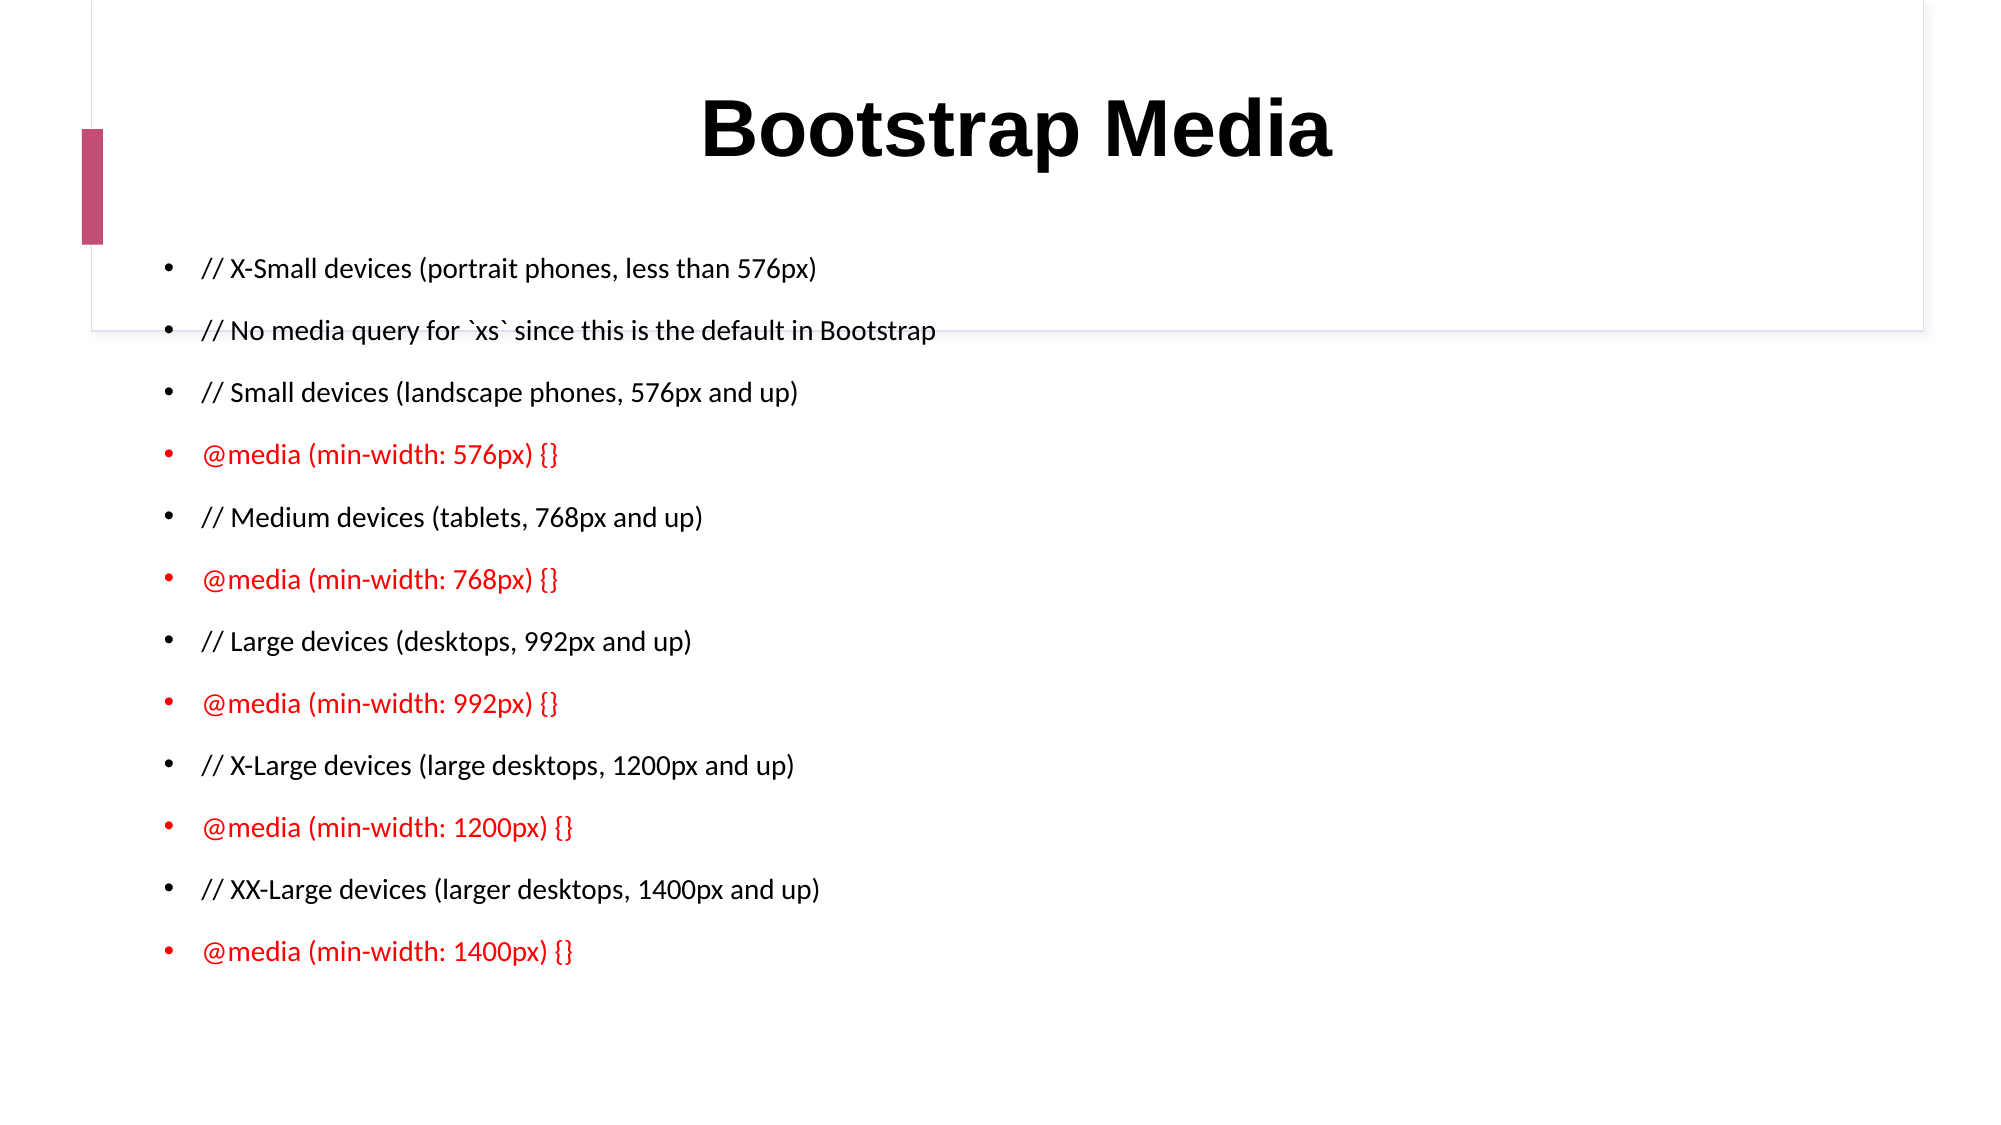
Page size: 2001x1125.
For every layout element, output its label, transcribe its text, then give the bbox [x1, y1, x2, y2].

list // X-Small devices (portrait phones, less than 576px) // No media query for `xs` since this is the default in Bootstrap // Small devices (landscape phones, 576px and up) @media (min-width: 576px) {} // Medium devices (tablets, 768px and up) @media (min-width: 768px) {} // Large devices (desktops, 992px and up) @media (min-width: 992px) {} // X-Large devices (large desktops, 1200px and up) @media (min-width: 1200px) {} // XX-Large devices (larger desktops, 1400px and up) @media (min-width: 1400px) {} [148, 179, 1817, 949]
title Bootstrap Media [183, 67, 1851, 180]
